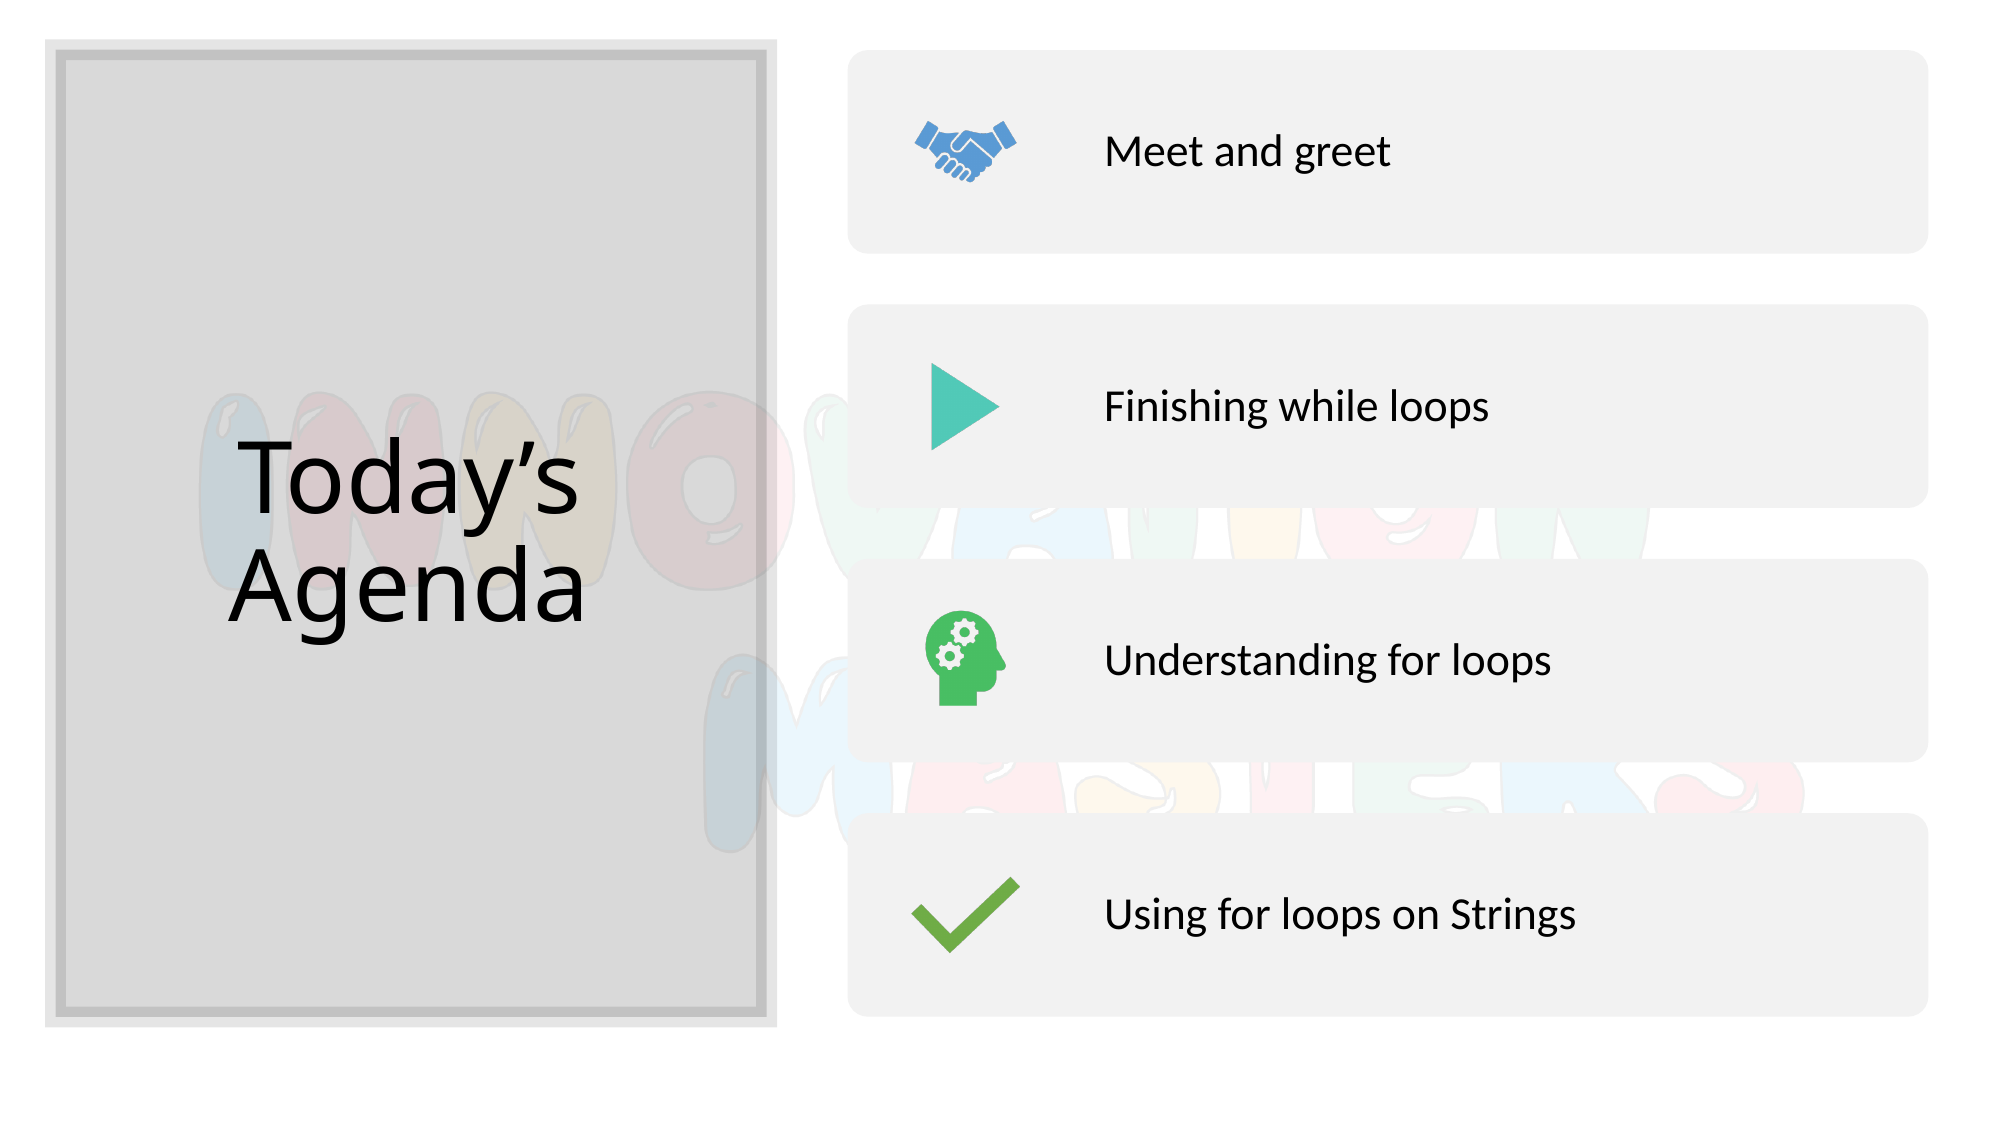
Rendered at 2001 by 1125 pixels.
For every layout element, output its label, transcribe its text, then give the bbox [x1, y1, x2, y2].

title Today’s Agenda [97, 104, 722, 967]
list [847, 49, 1929, 1018]
text_box [54, 49, 768, 1018]
